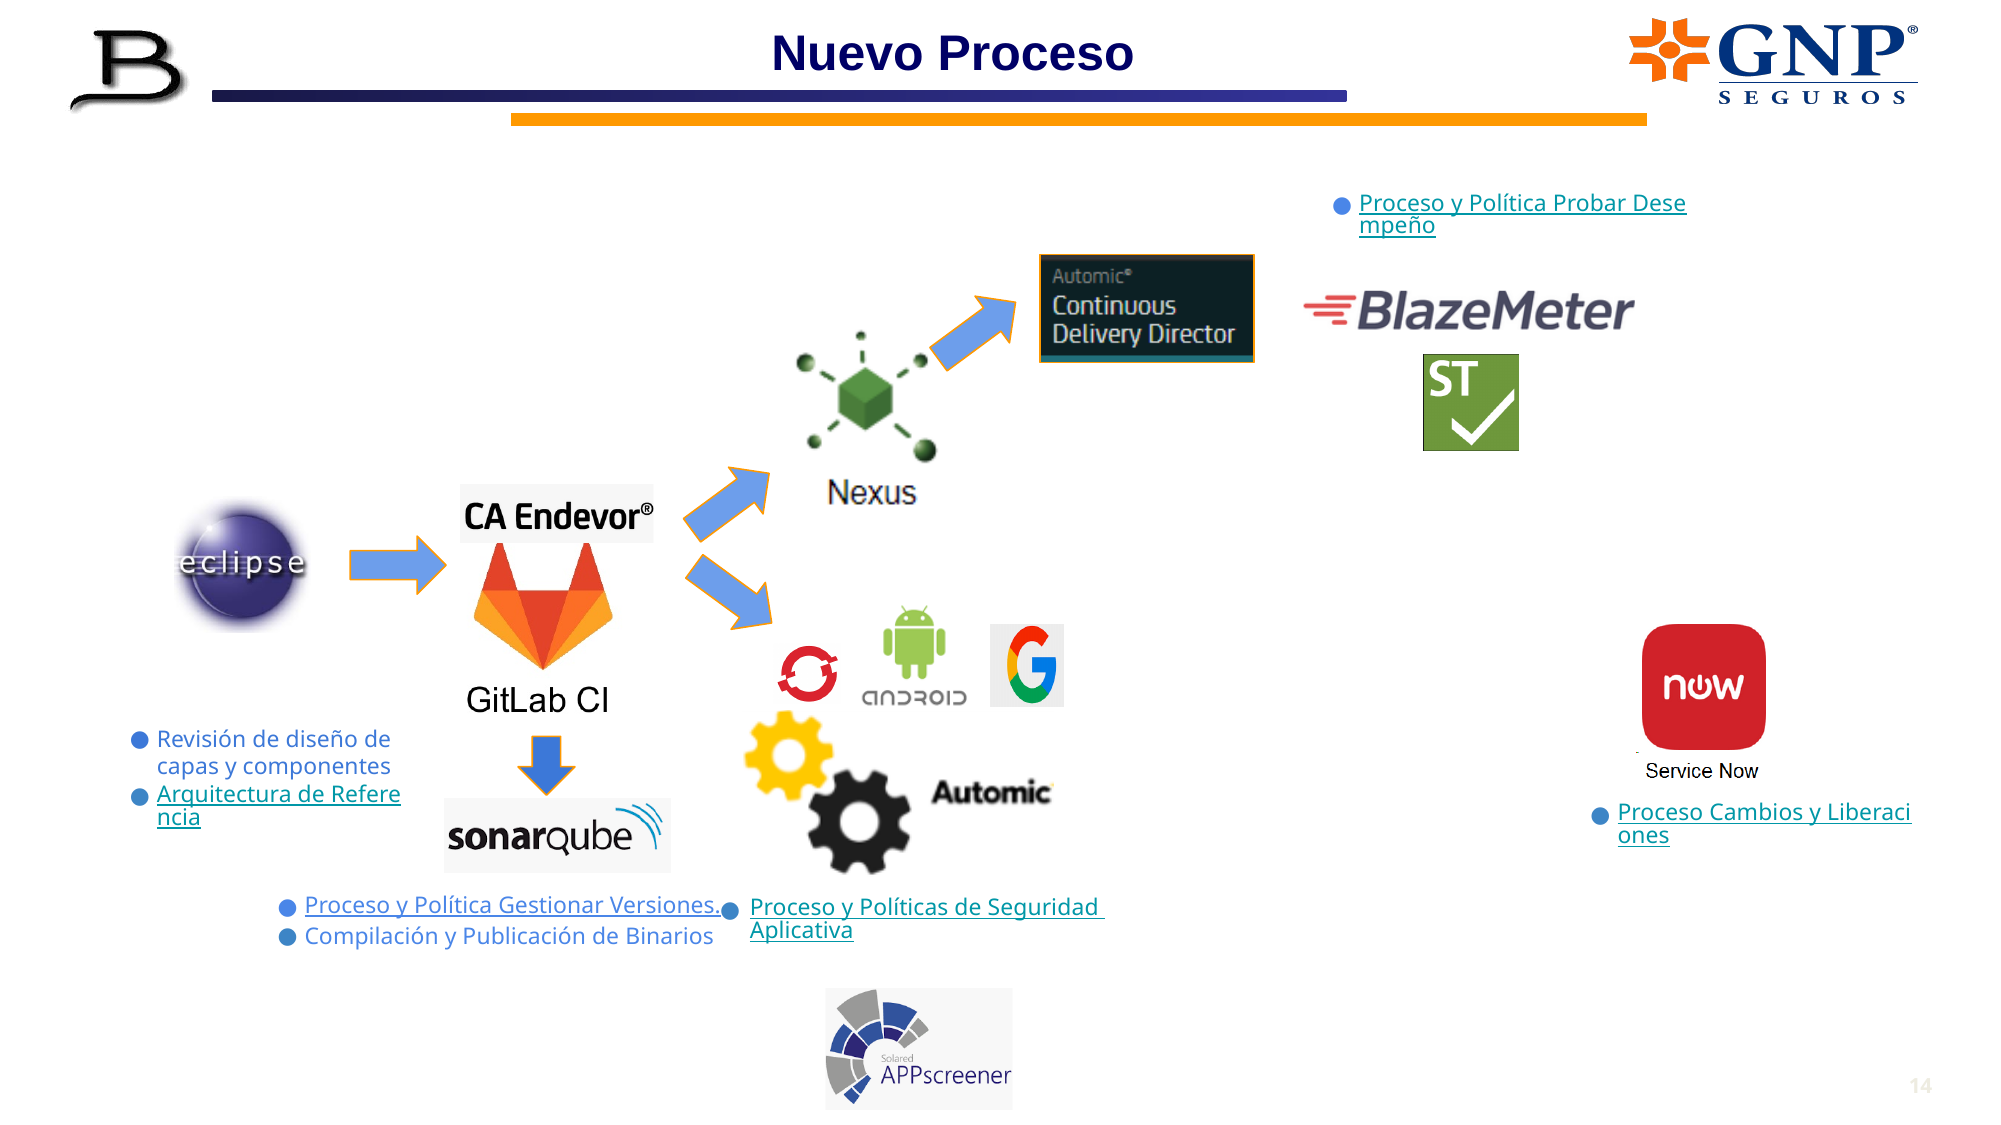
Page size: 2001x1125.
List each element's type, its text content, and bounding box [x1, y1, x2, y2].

text_box Revisión de diseño de capas y componentes Arquitectura de Referencia [112, 709, 424, 1043]
picture [990, 624, 1065, 708]
picture [1040, 255, 1254, 362]
text_box [685, 554, 772, 630]
text_box Proceso y Políticas de Seguridad Aplicativa [705, 877, 1132, 966]
picture [1629, 18, 1918, 104]
text_box [350, 536, 437, 595]
text_box Proceso Cambios y Liberaciones [1573, 782, 1932, 891]
title Nuevo Proceso [212, 23, 1693, 79]
picture [773, 313, 977, 511]
picture [1298, 278, 1644, 339]
picture [444, 797, 672, 873]
text_box [518, 736, 575, 796]
text_box [683, 467, 768, 542]
text_box [975, 296, 1016, 346]
text_box Proceso y Política Probar Desempeño [1314, 173, 1716, 315]
picture [1422, 354, 1520, 452]
text_box Proceso y Política Gestionar Versiones. Compilación y Publicación de Binarios [424, 875, 830, 997]
picture [822, 988, 1013, 1110]
picture [54, 27, 197, 114]
picture [742, 601, 1054, 877]
picture [1636, 620, 1774, 784]
picture [168, 495, 315, 635]
picture [442, 483, 655, 716]
picture [773, 642, 841, 704]
